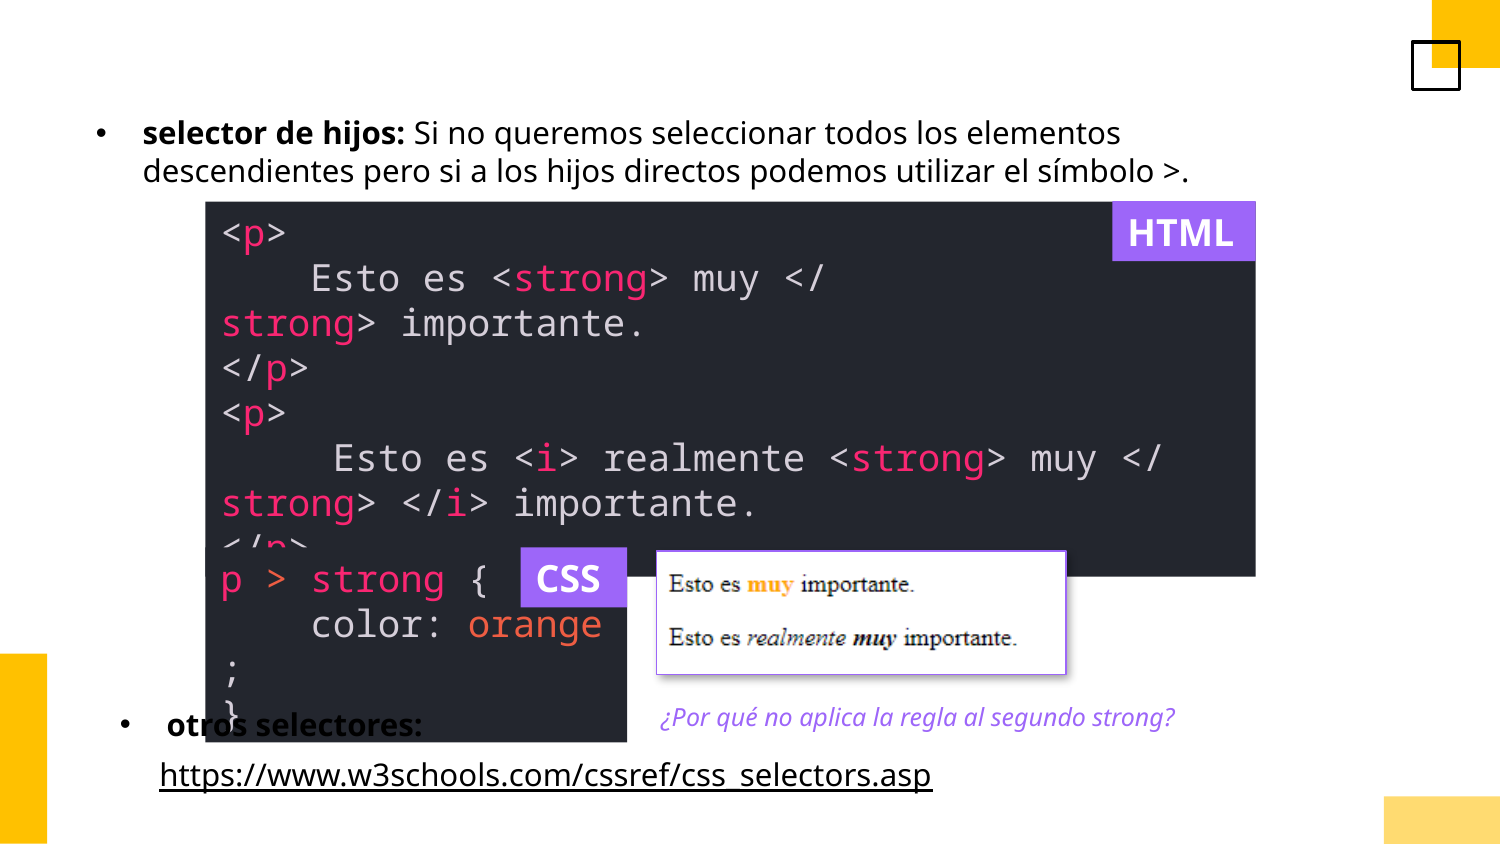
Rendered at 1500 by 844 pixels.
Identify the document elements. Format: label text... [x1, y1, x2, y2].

text_box <p> Esto es <strong> muy </strong> importante. </p> <p> Esto es <i> realmente <strong> muy </strong> </i> importante. </p> [205, 201, 1256, 577]
text_box p > strong { color: orange; } [205, 547, 628, 690]
text_box CSS [520, 547, 628, 608]
picture [657, 551, 1066, 674]
text_box selector de hijos: Si no queremos seleccionar todos los elementos descendientes pero si a los hijos directos podemos utilizar el símbolo >. [62, 98, 1321, 194]
text_box otros selectores: https://www.w3schools.com/cssref/css_selectors.asp [85, 690, 1011, 807]
text_box ¿Por qué no aplica la regla al segundo strong? [627, 686, 1305, 754]
text_box HTML [1112, 201, 1256, 262]
